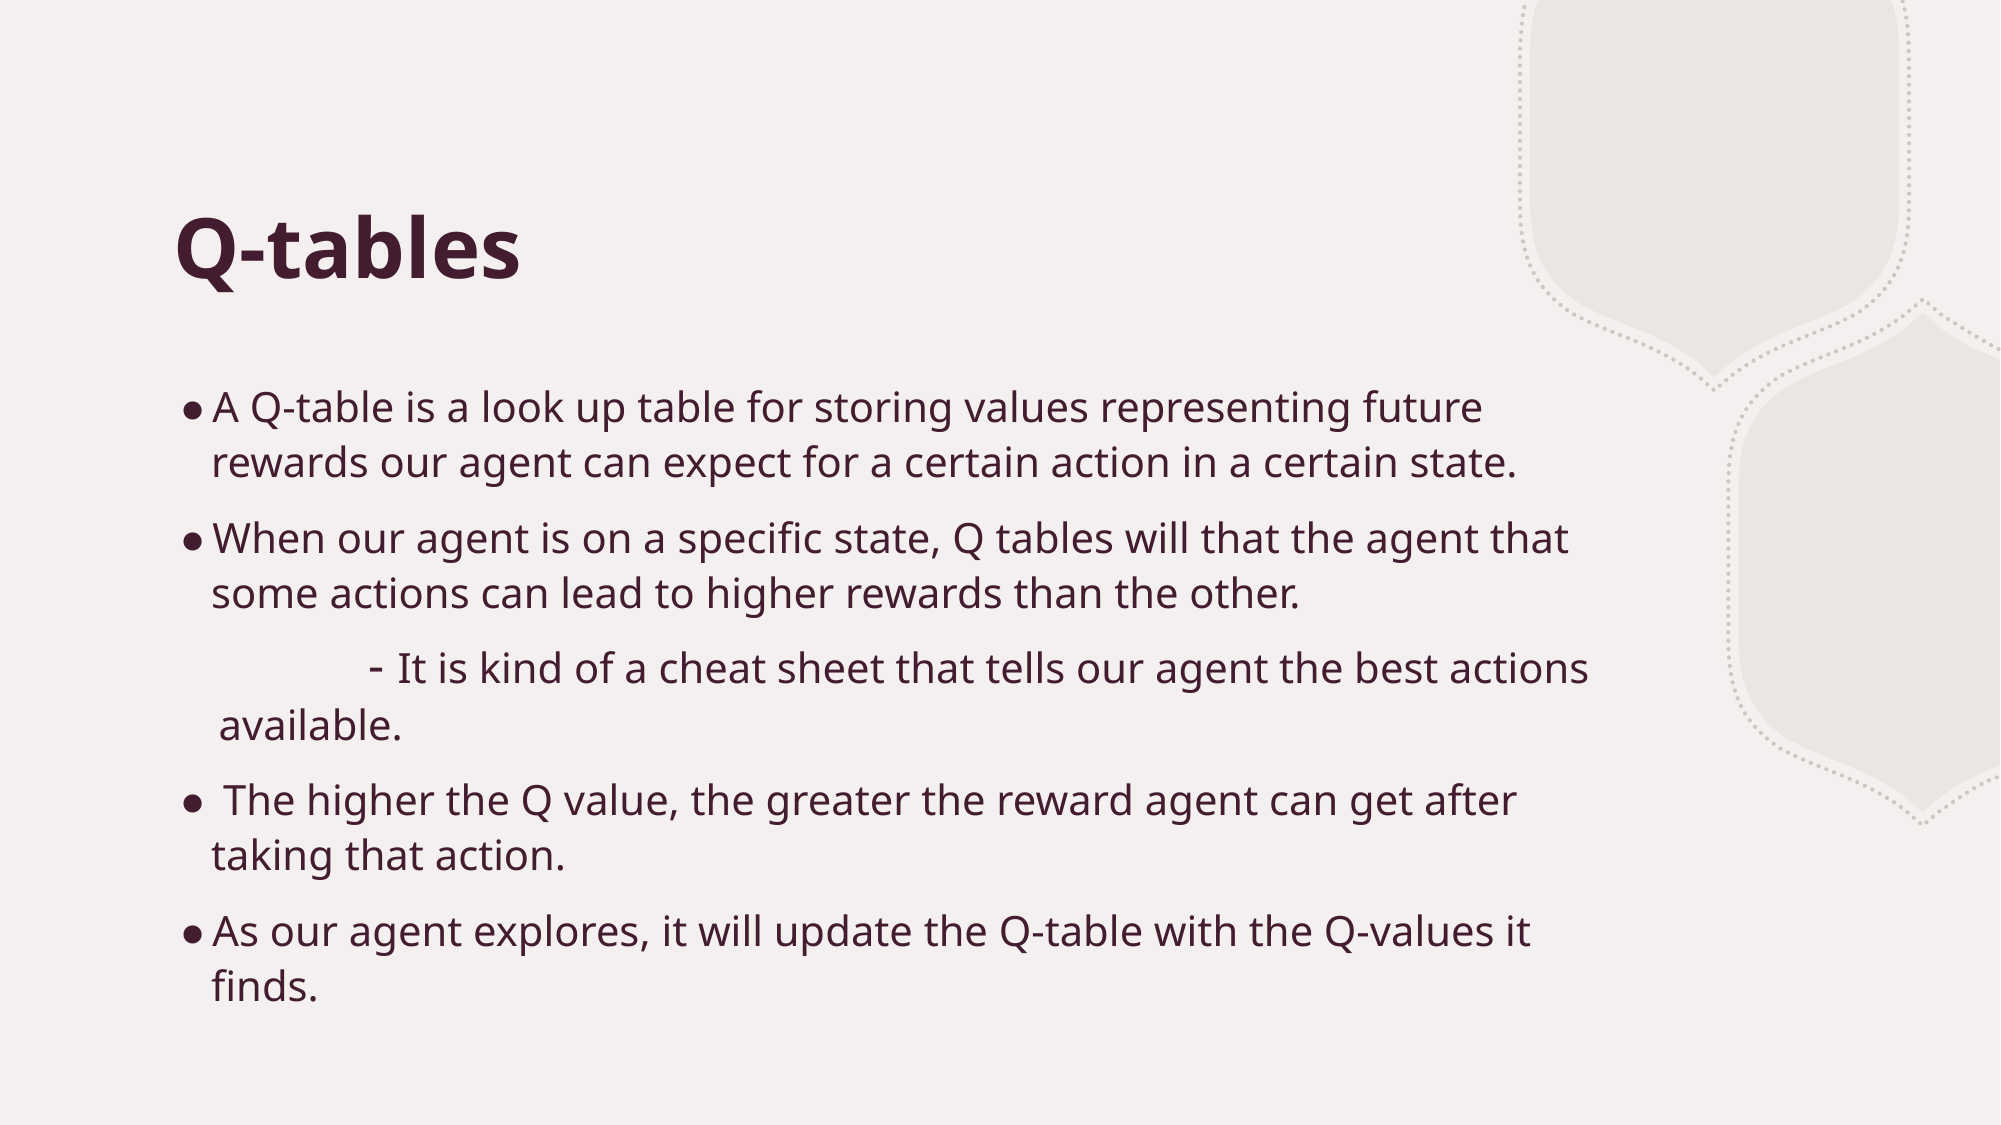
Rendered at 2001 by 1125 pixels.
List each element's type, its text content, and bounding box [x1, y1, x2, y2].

title Q-tables [158, 157, 1648, 332]
list A Q-table is a look up table for storing values representing future rewards our agent can expect for a certain action in a certain state. When our agent is on a specific state, Q tables will that the agent that some actions can lead to higher rewards than the other. - It is kind of a cheat sheet that tells our agent the best actions available. The higher the Q value, the greater the reward agent can get after taking that action. As our agent explores, it will update the Q-table with the Q-values it finds. [158, 368, 1648, 968]
